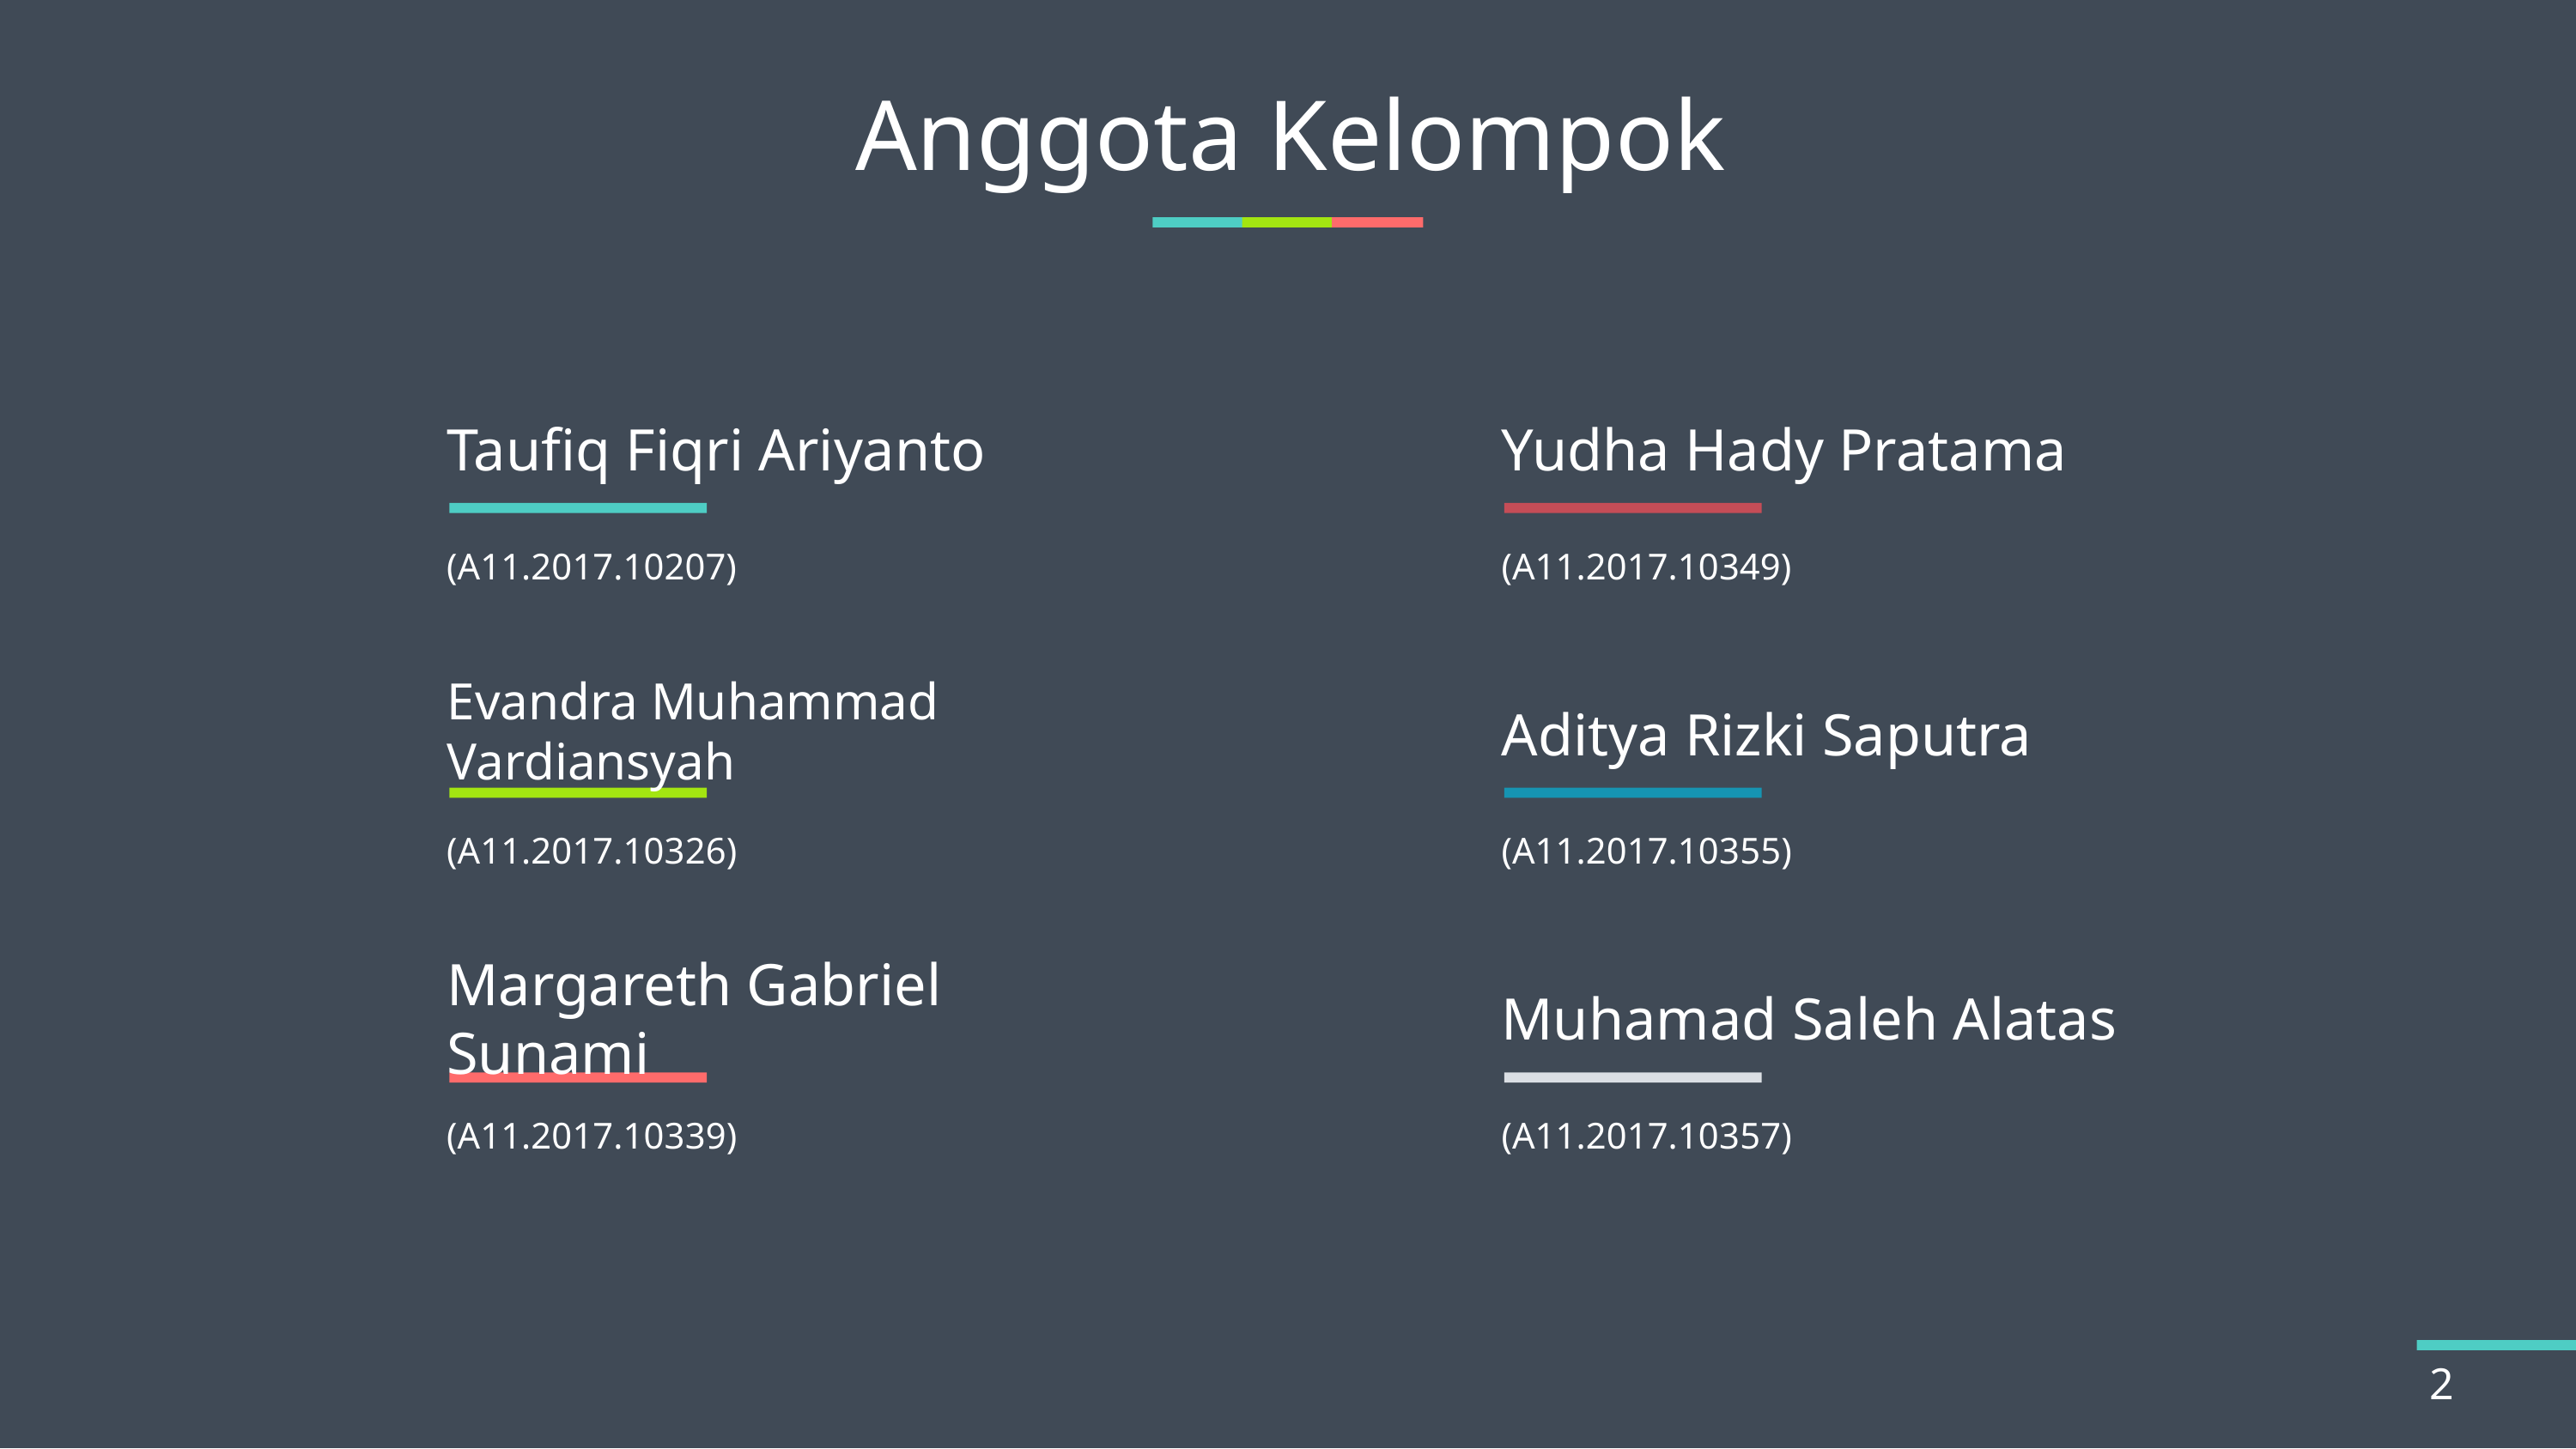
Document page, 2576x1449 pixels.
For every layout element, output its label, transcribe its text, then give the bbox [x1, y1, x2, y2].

list Yudha Hady Pratama [1488, 395, 2243, 500]
list Evandra Muhammad Vardiansyah [434, 676, 1244, 782]
list (A11.2017.10326) [434, 809, 1188, 888]
list Aditya Rizki Saputra [1488, 680, 2243, 785]
slide_number 2 [2416, 1351, 2494, 1421]
title Anggota Kelompok [69, 49, 2512, 230]
list (A11.2017.10207) [434, 524, 1188, 604]
list Margareth Gabriel Sunami [434, 964, 1188, 1070]
list Muhamad Saleh Alatas [1488, 964, 2243, 1070]
list Taufiq Fiqri Ariyanto [434, 395, 1188, 500]
list (A11.2017.10339) [434, 1094, 1188, 1173]
list (A11.2017.10349) [1488, 524, 2243, 604]
list (A11.2017.10357) [1488, 1094, 2243, 1173]
list (A11.2017.10355) [1488, 809, 2243, 888]
